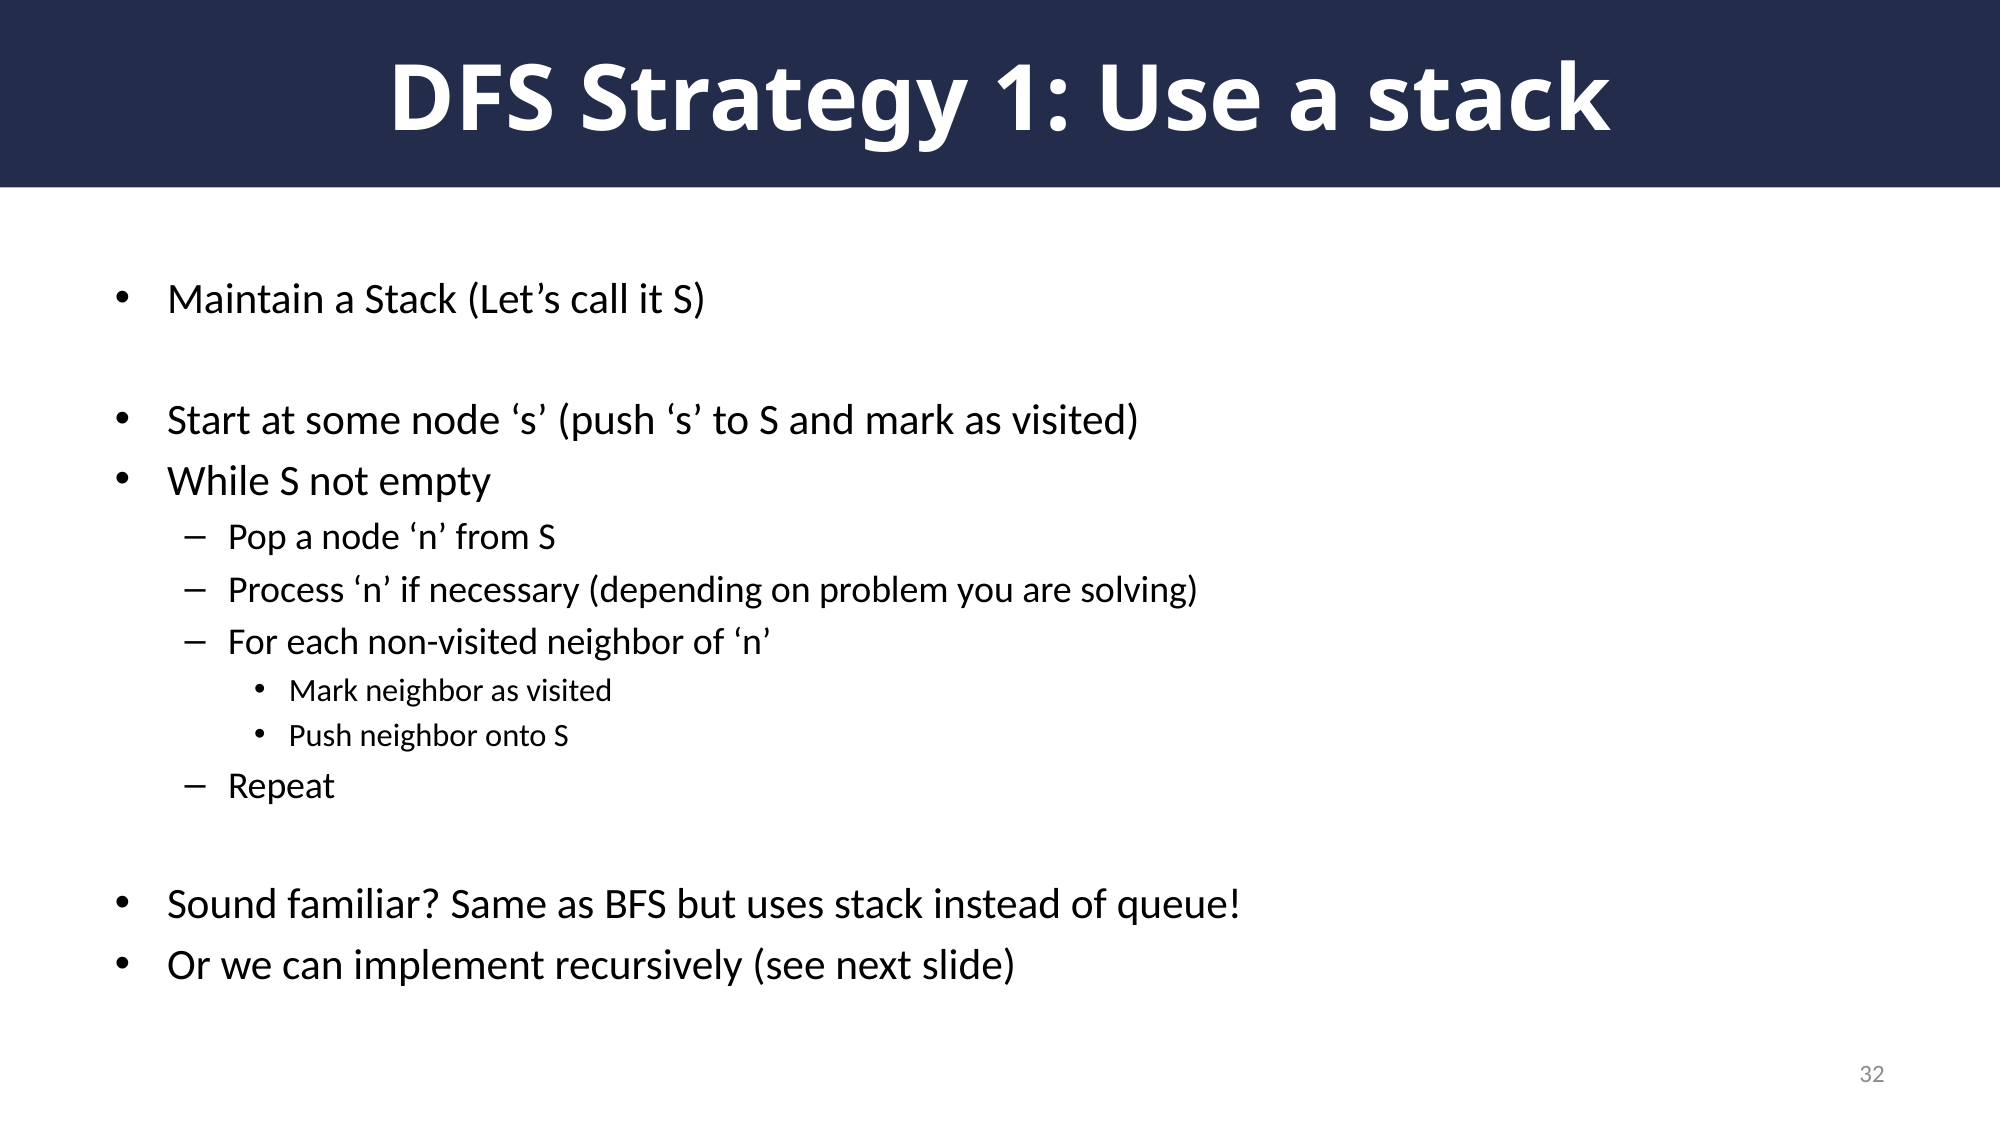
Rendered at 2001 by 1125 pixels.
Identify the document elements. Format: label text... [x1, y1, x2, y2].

list Maintain a Stack (Let’s call it S) Start at some node ‘s’ (push ‘s’ to S and mark as visited) While S not empty Pop a node ‘n’ from S Process ‘n’ if necessary (depending on problem you are solving) For each non-visited neighbor of ‘n’ Mark neighbor as visited Push neighbor onto S Repeat Sound familiar? Same as BFS but uses stack instead of queue! Or we can implement recursively (see next slide) [99, 262, 1900, 1005]
title DFS Strategy 1: Use a stack [99, 24, 1900, 163]
slide_number 32 [1433, 1042, 1900, 1103]
